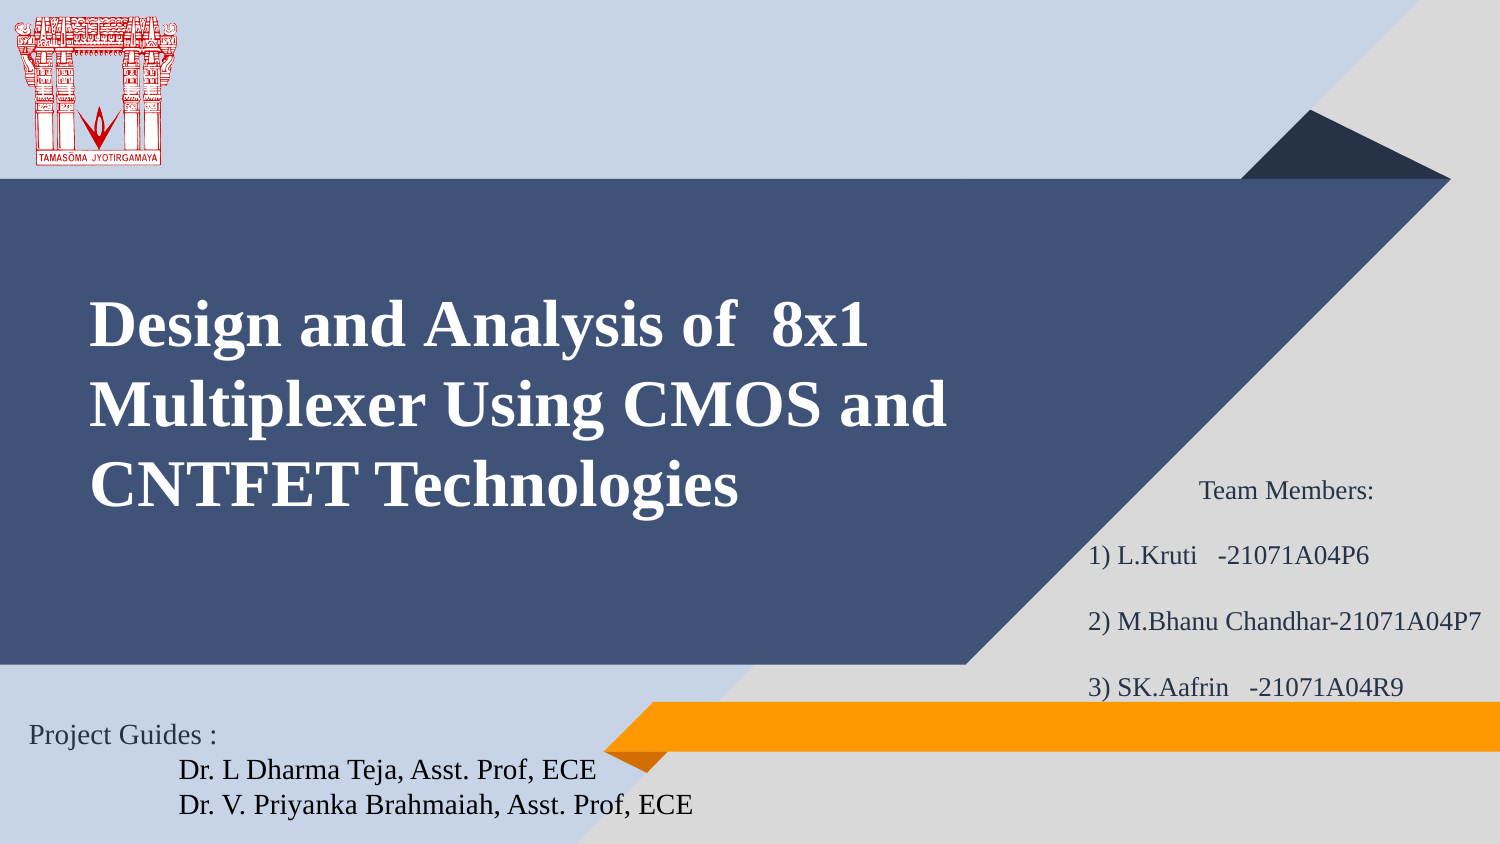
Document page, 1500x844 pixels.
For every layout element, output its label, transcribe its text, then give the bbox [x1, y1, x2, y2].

picture [13, 14, 179, 167]
text_box Project Guides : Dr. L Dharma Teja, Asst. Prof, ECE Dr. V. Priyanka Brahmaiah, Asst. Prof, ECE [13, 707, 744, 828]
text_box Team Members: 1) L.Kruti -21071A04P6 2) M.Bhanu Chandhar-21071A04P7 3) SK.Aafrin -21071A04R9 [1073, 464, 1500, 766]
title Design and Analysis of 8x1 Multiplexer Using CMOS and CNTFET Technologies [74, 201, 1011, 599]
